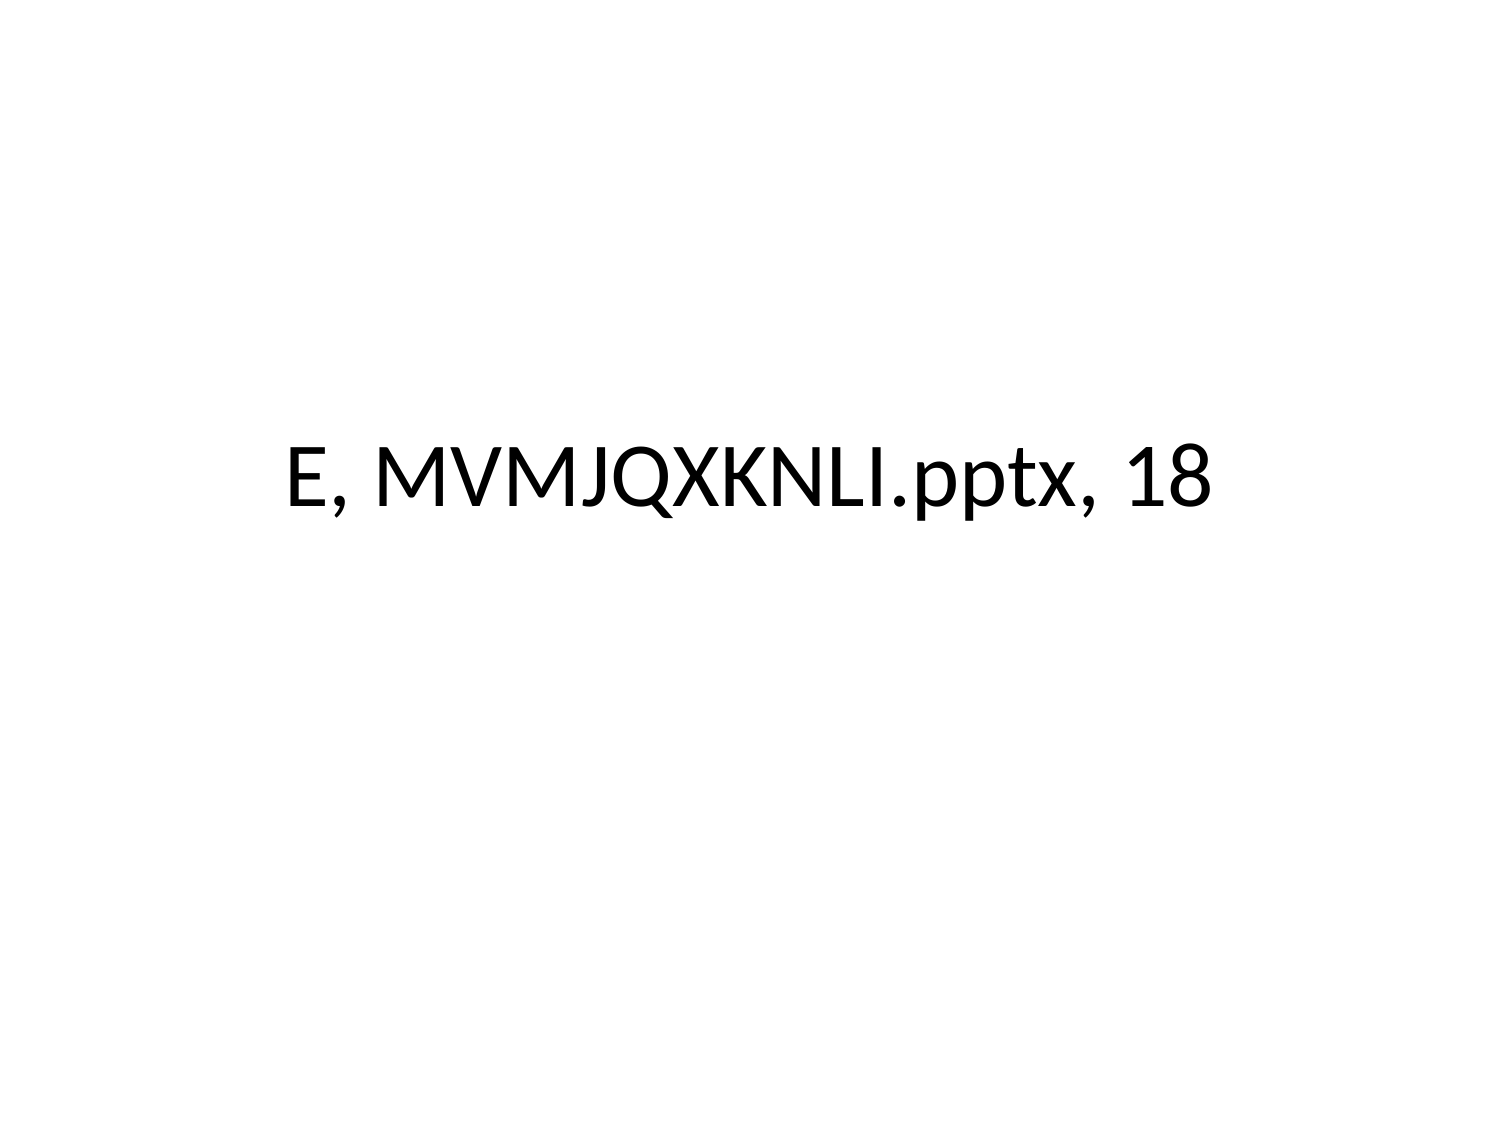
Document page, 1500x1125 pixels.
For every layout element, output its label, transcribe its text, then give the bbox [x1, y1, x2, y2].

title E, MVMJQXKNLI.pptx, 18 [112, 349, 1388, 591]
